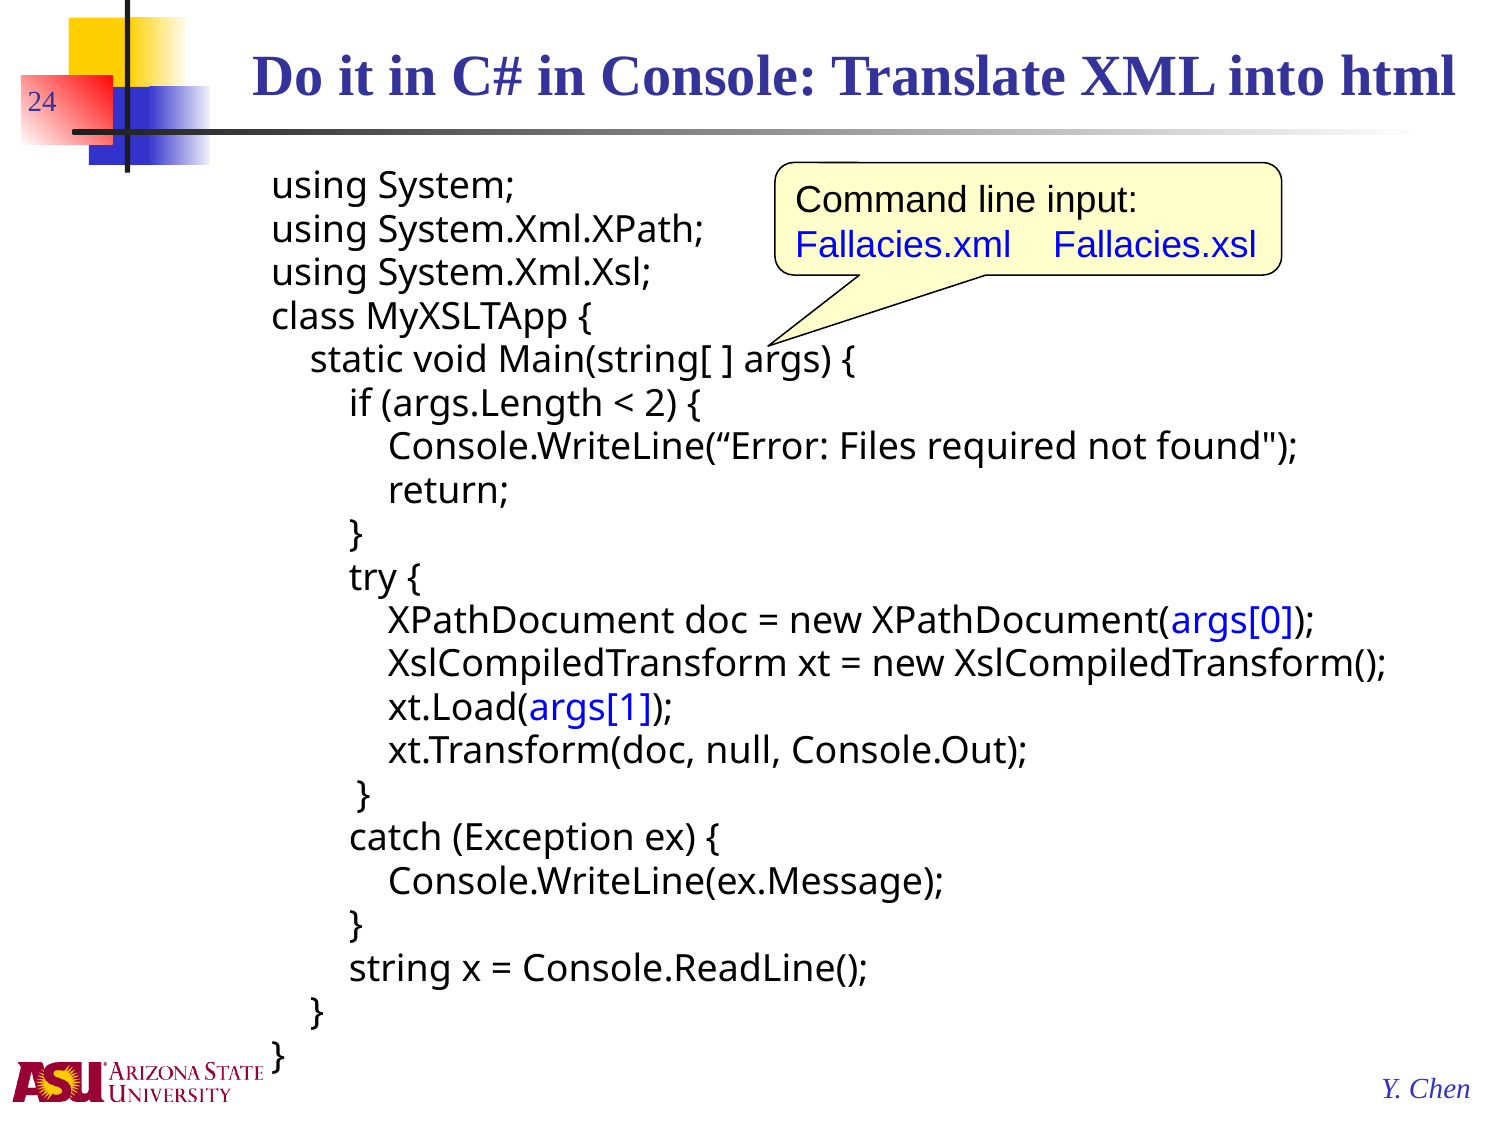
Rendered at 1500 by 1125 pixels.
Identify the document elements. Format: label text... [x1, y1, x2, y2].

title Do it in C# in Console: Translate XML into html [237, 12, 1488, 116]
text_box Command line input: Fallacies.xml Fallacies.xsl [767, 162, 1282, 347]
picture [12, 1062, 263, 1102]
list using System; using System.Xml.XPath; using System.Xml.Xsl; class MyXSLTApp { static void Main(string[ ] args) { if (args.Length < 2) { Console.WriteLine(“Error: Files required not found"); return; } try { XPathDocument doc = new XPathDocument(args[0]); XslCompiledTransform xt = new XslCompiledTransform(); xt.Load(args[1]); xt.Transform(doc, null, Console.Out); } catch (Exception ex) { Console.WriteLine(ex.Message); } string x = Console.ReadLine(); } } [255, 162, 1463, 1101]
slide_number 24 [12, 49, 138, 126]
